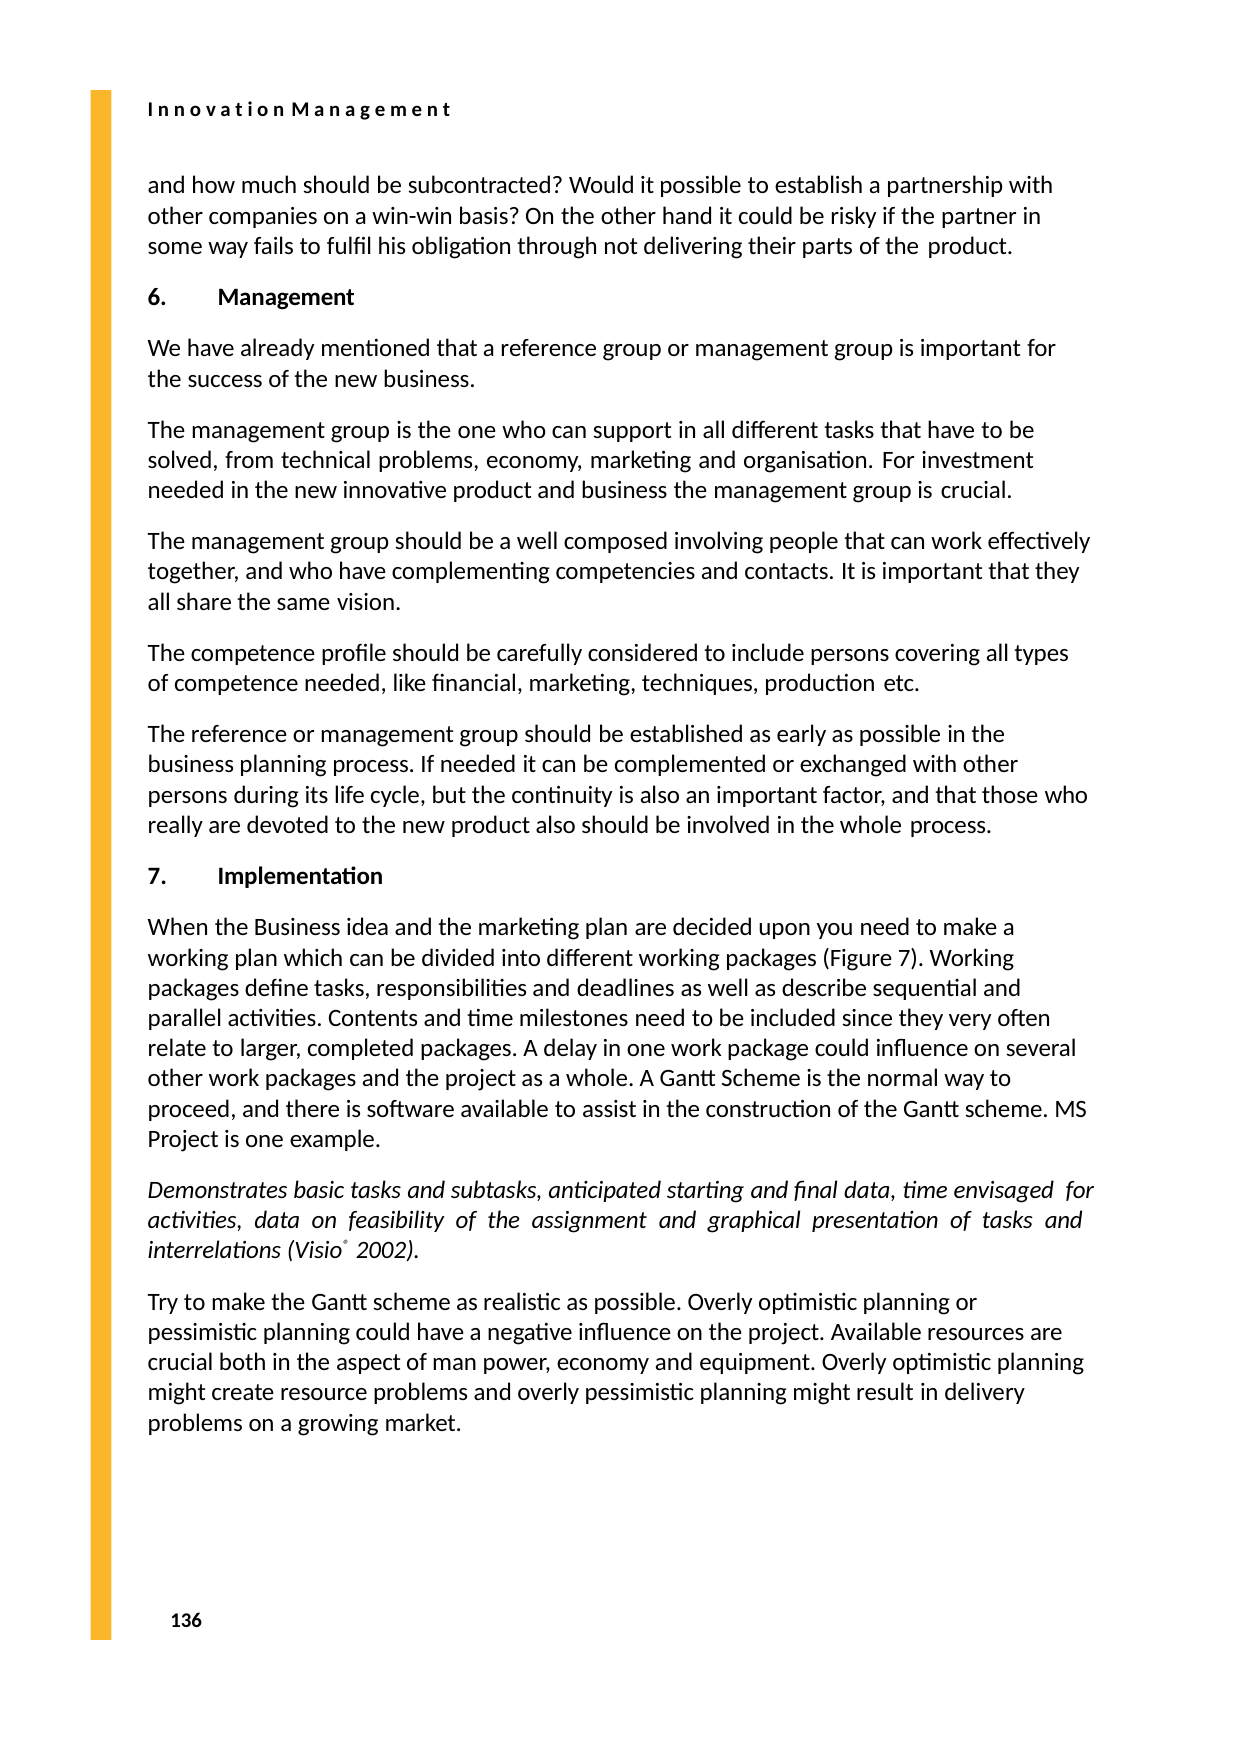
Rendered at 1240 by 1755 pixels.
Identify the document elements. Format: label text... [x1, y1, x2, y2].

text_box 136 [168, 1604, 204, 1632]
text_box [90, 90, 112, 1640]
text_box I n n o v a t i o n M a n a g e m e n t and how much should be subcontracted? Would it possible to establish a partnership with other companies on a win-win basis? On the other hand it could be risky if the partner in some way fails to fulfil his obligation through not delivering their parts of the product. Management We have already mentioned that a reference group or management group is important for the success of the new business. The management group is the one who can support in all different tasks that have to be solved, from technical problems, economy, marketing and organisation. For investment needed in the new innovative product and business the management group is crucial. The management group should be a well composed involving people that can work effectively together, and who have complementing competencies and contacts. It is important that they all share the same vision. The competence profile should be carefully considered to include persons covering all types of competence needed, like financial, marketing, techniques, production etc. The reference or management group should be established as early as possible in the business planning process. If needed it can be complemented or exchanged with other persons during its life cycle, but the continuity is also an important factor, and that those who really are devoted to the new product also should be involved in the whole process. Implementation When the Business idea and the marketing plan are decided upon you need to make a working plan which can be divided into different working packages (Figure 7). Working packages define tasks, responsibilities and deadlines as well as describe sequential and parallel activities. Contents and time milestones need to be included since they very often relate to larger, completed packages. A delay in one work package could influence on several other work packages and the project as a whole. A Gantt Scheme is the normal way to proceed, and there is software available to assist in the construction of the Gantt scheme. MS Project is one example. Demonstrates basic tasks and subtasks, anticipated starting and final data, time envisaged for activities, data on feasibility of the assignment and graphical presentation of tasks and interrelations (Visio® 2002). Try to make the Gantt scheme as realistic as possible. Overly optimistic planning or pessimistic planning could have a negative influence on the project. Available resources are crucial both in the aspect of man power, economy and equipment. Overly optimistic planning might create resource problems and overly pessimistic planning might result in delivery problems on a growing market. [137, 93, 1109, 1436]
